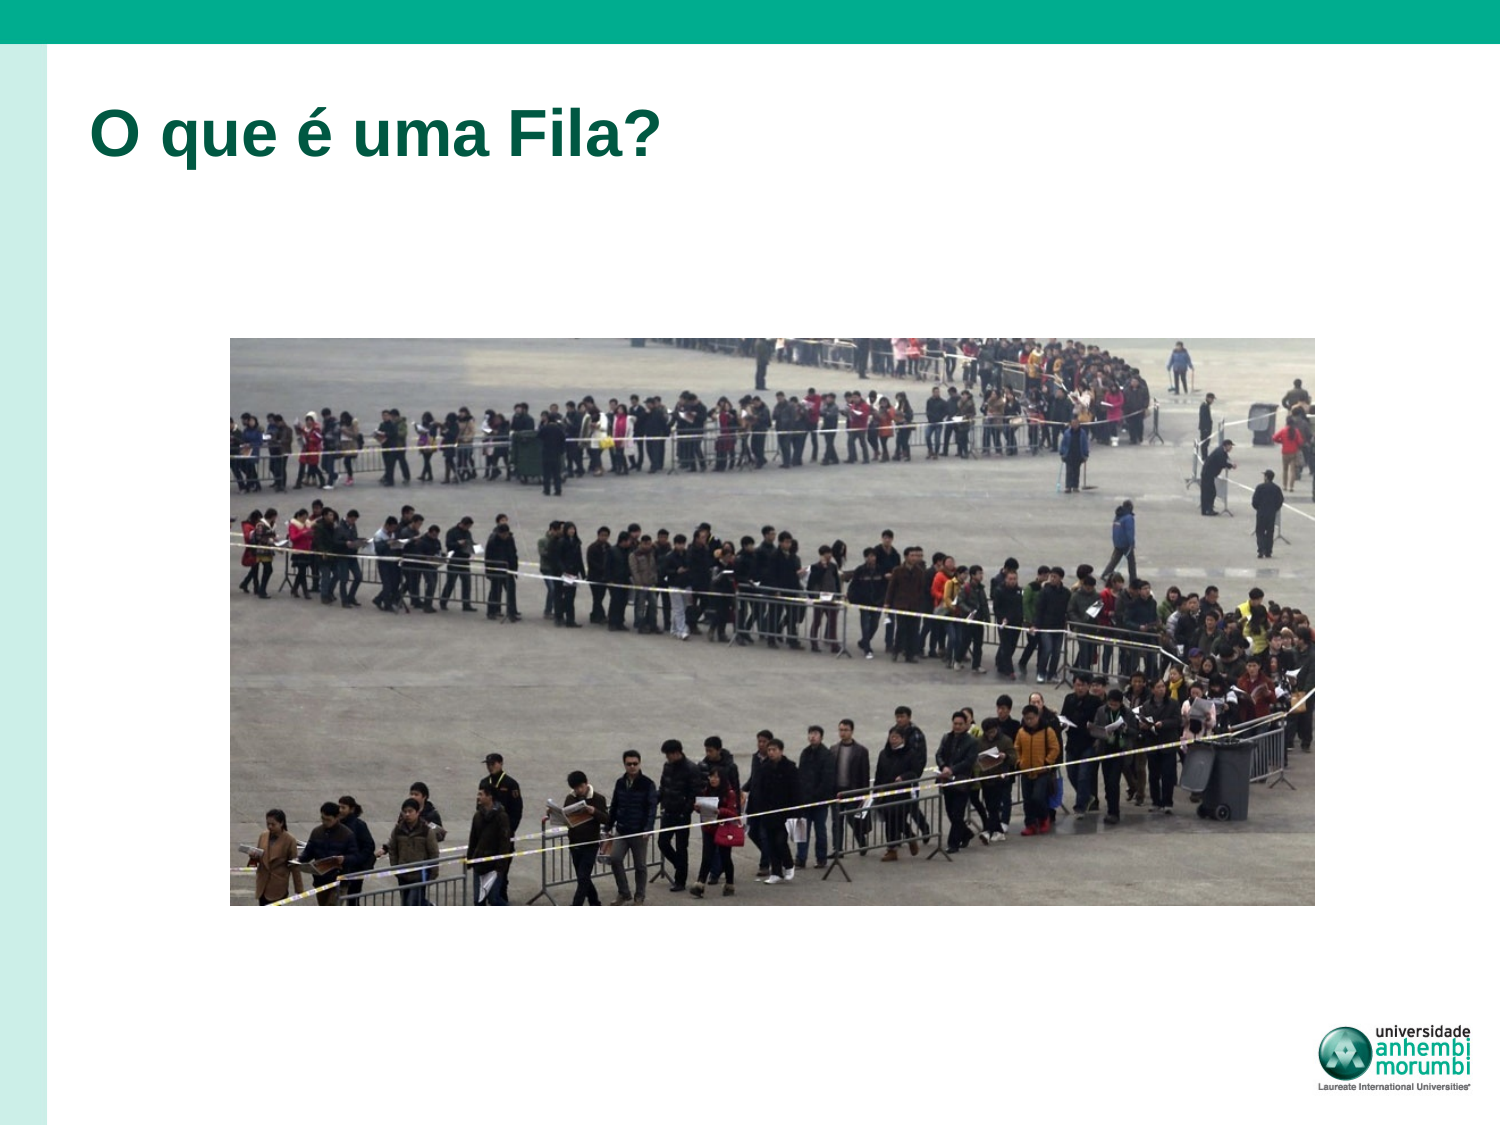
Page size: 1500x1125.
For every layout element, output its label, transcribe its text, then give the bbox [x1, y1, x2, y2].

title O que é uma Fila? [75, 82, 1425, 233]
picture [0, 0, 1500, 1125]
